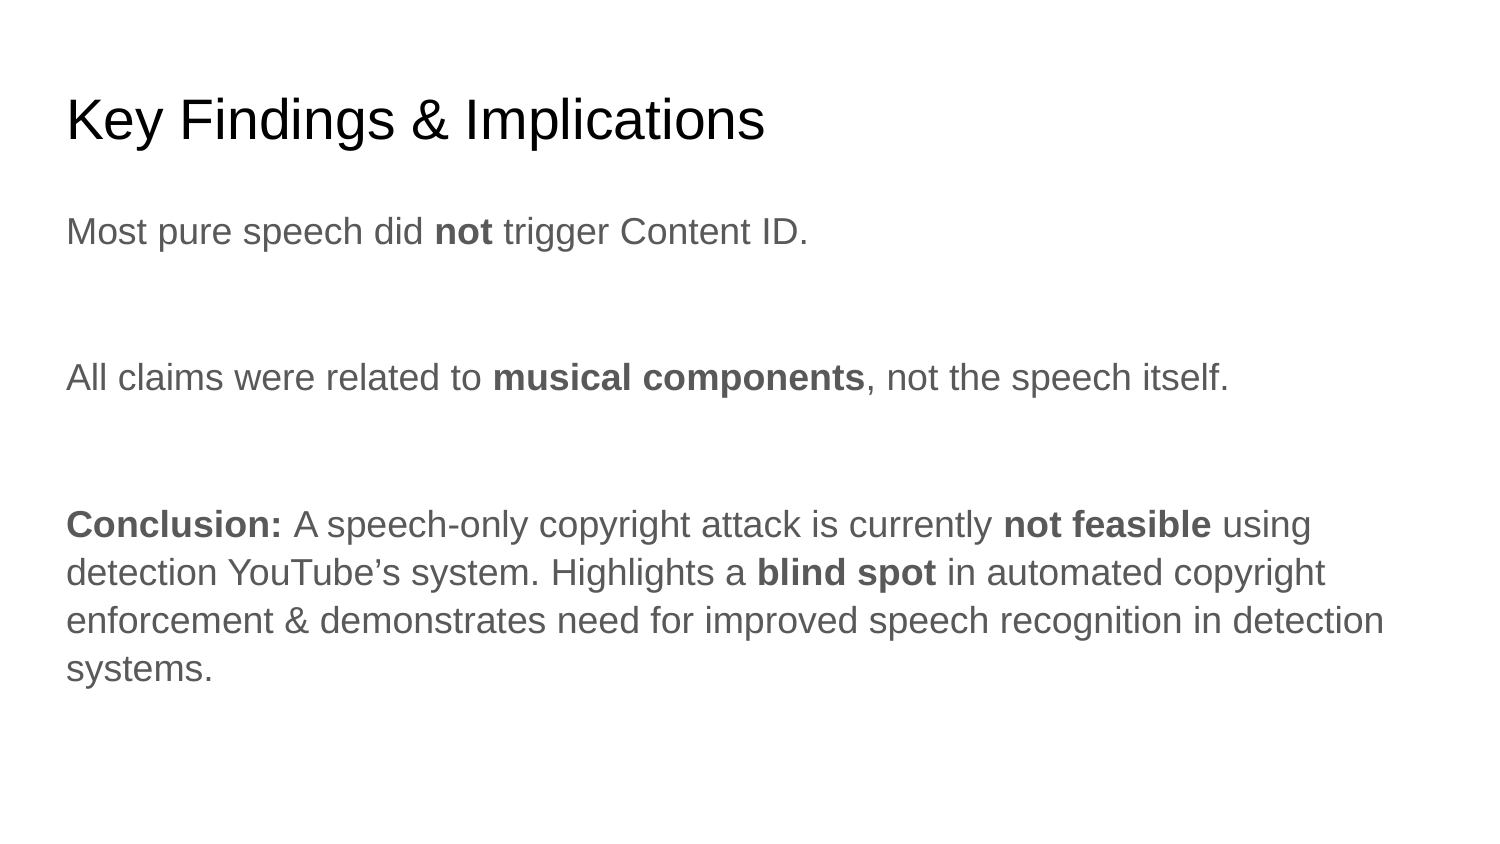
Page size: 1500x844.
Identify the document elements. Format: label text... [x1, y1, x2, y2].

title Key Findings & Implications [51, 72, 1449, 167]
list Most pure speech did not trigger Content ID. All claims were related to musical components, not the speech itself. Conclusion: A speech-only copyright attack is currently not feasible using detection YouTube’s system. Highlights a blind spot in automated copyright enforcement & demonstrates need for improved speech recognition in detection systems. [51, 189, 1449, 750]
